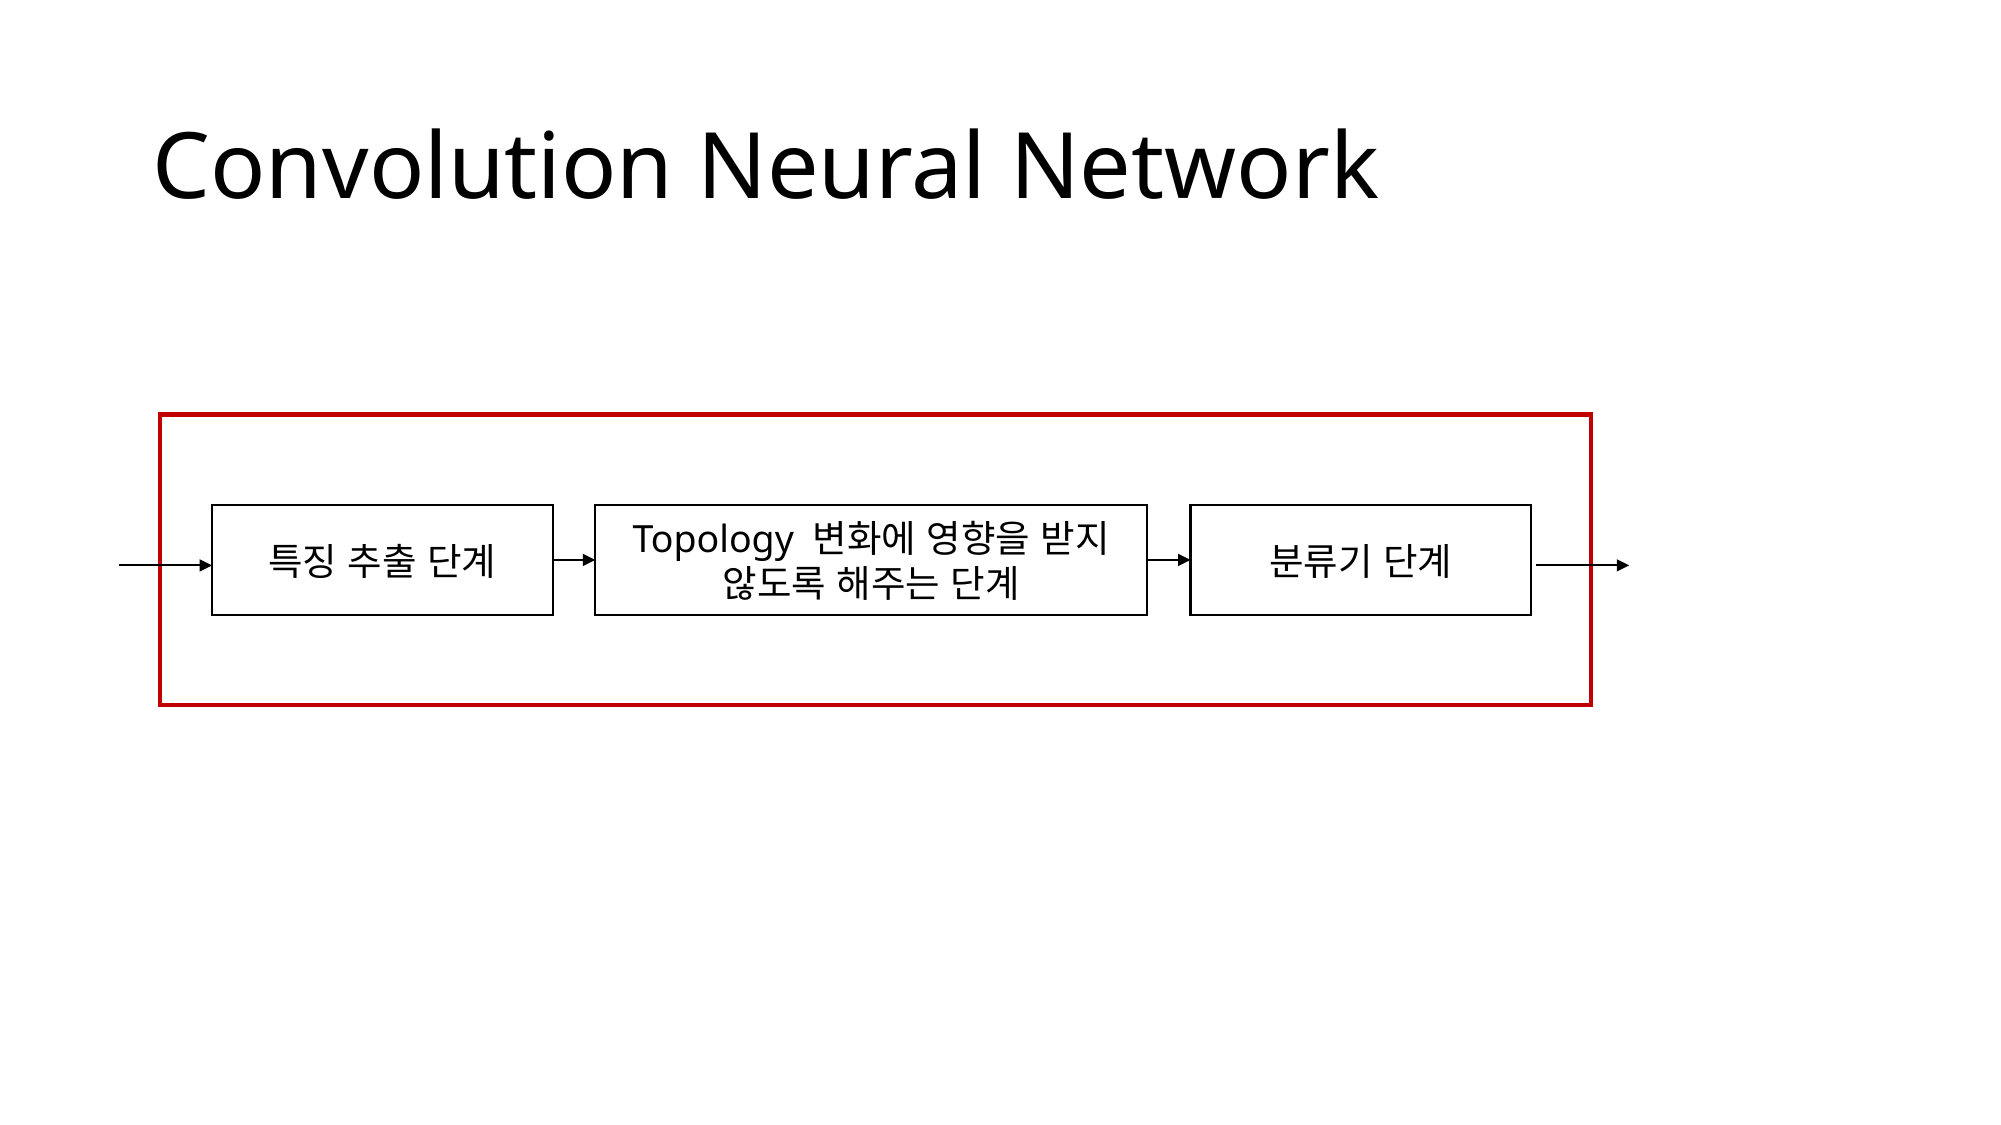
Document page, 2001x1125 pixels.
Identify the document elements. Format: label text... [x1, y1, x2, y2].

text_box 특징 추출 단계 [211, 504, 554, 616]
text_box 분류기 단계 [1189, 504, 1532, 616]
title Convolution Neural Network [137, 59, 1863, 278]
text_box [159, 414, 1592, 706]
text_box Topology 변화에 영향을 받지 않도록 해주는 단계 [594, 504, 1148, 616]
